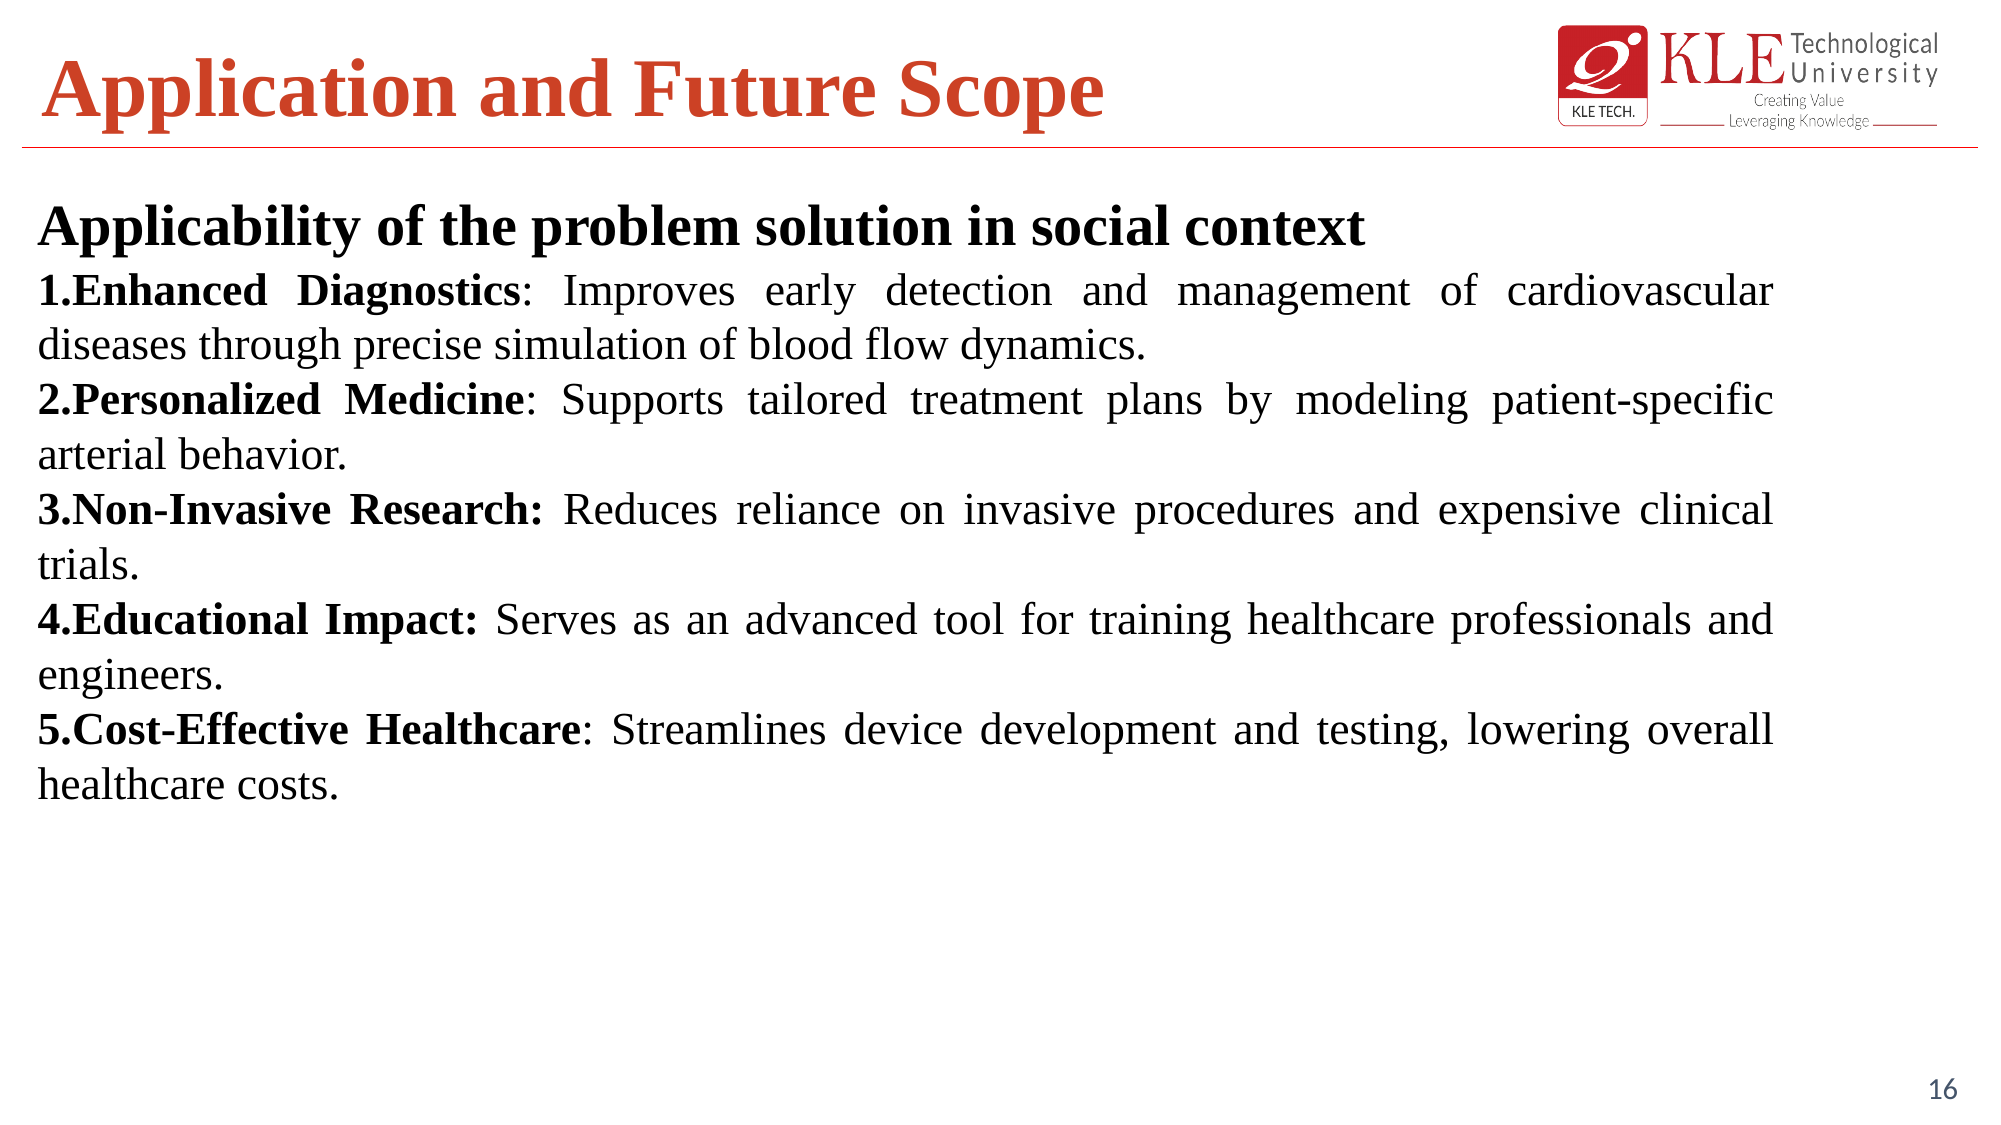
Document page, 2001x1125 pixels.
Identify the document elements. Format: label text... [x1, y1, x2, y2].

text_box Applicability of the problem solution in social context 1.Enhanced Diagnostics: Improves early detection and management of cardiovascular diseases through precise simulation of blood flow dynamics. 2.Personalized Medicine: Supports tailored treatment plans by modeling patient-specific arterial behavior. 3.Non-Invasive Research: Reduces reliance on invasive procedures and expensive clinical trials. 4.Educational Impact: Serves as an advanced tool for training healthcare professionals and engineers. 5.Cost-Effective Healthcare: Streamlines device development and testing, lowering overall healthcare costs. [22, 179, 1790, 817]
text_box Application and Future Scope [21, 13, 1544, 147]
picture [1557, 19, 1942, 131]
text_box 16 [1778, 1050, 1979, 1124]
